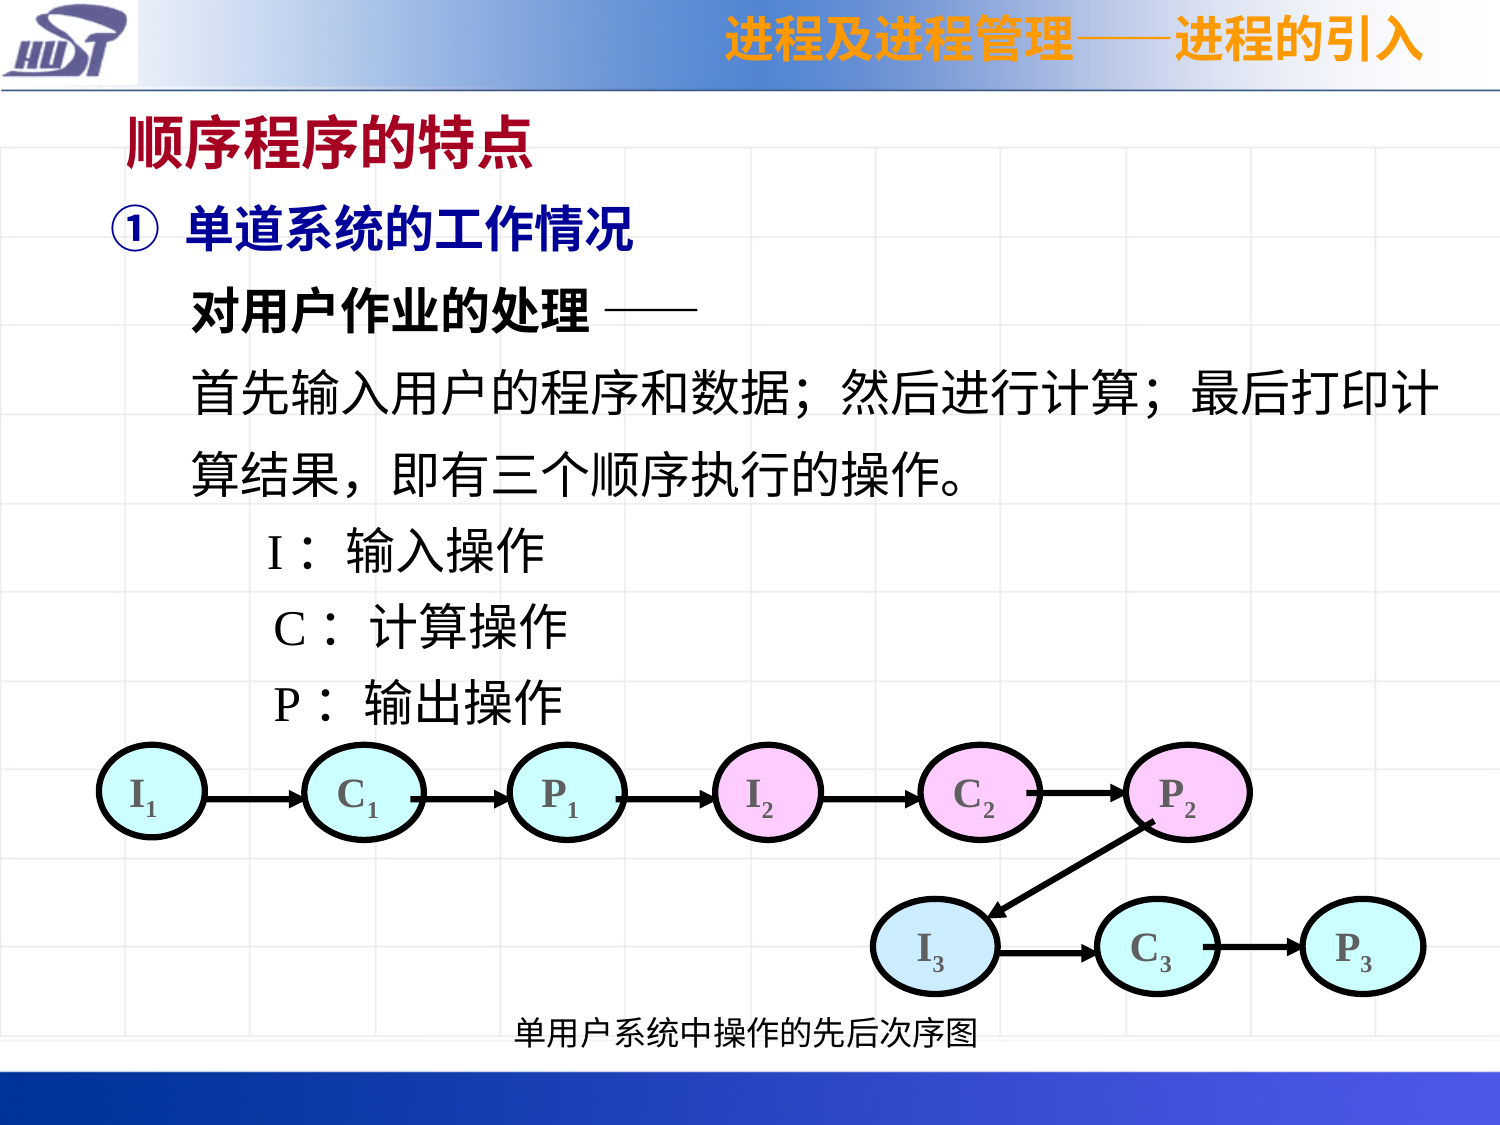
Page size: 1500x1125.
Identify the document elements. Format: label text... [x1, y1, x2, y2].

text_box 进程及进程管理——进程的引入 [62, 6, 1440, 76]
picture [0, 0, 1500, 1125]
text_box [98, 744, 1424, 994]
text_box 顺序程序的特点 ① 单道系统的工作情况 对用户作业的处理 —— 首先输入用户的程序和数据；然后进行计算；最后打印计 算结果，即有三个顺序执行的操作。 I：输入操作 C：计算操作 P：输出操作 [21, 77, 1486, 739]
text_box 单用户系统中操作的先后次序图 [498, 996, 1086, 1060]
